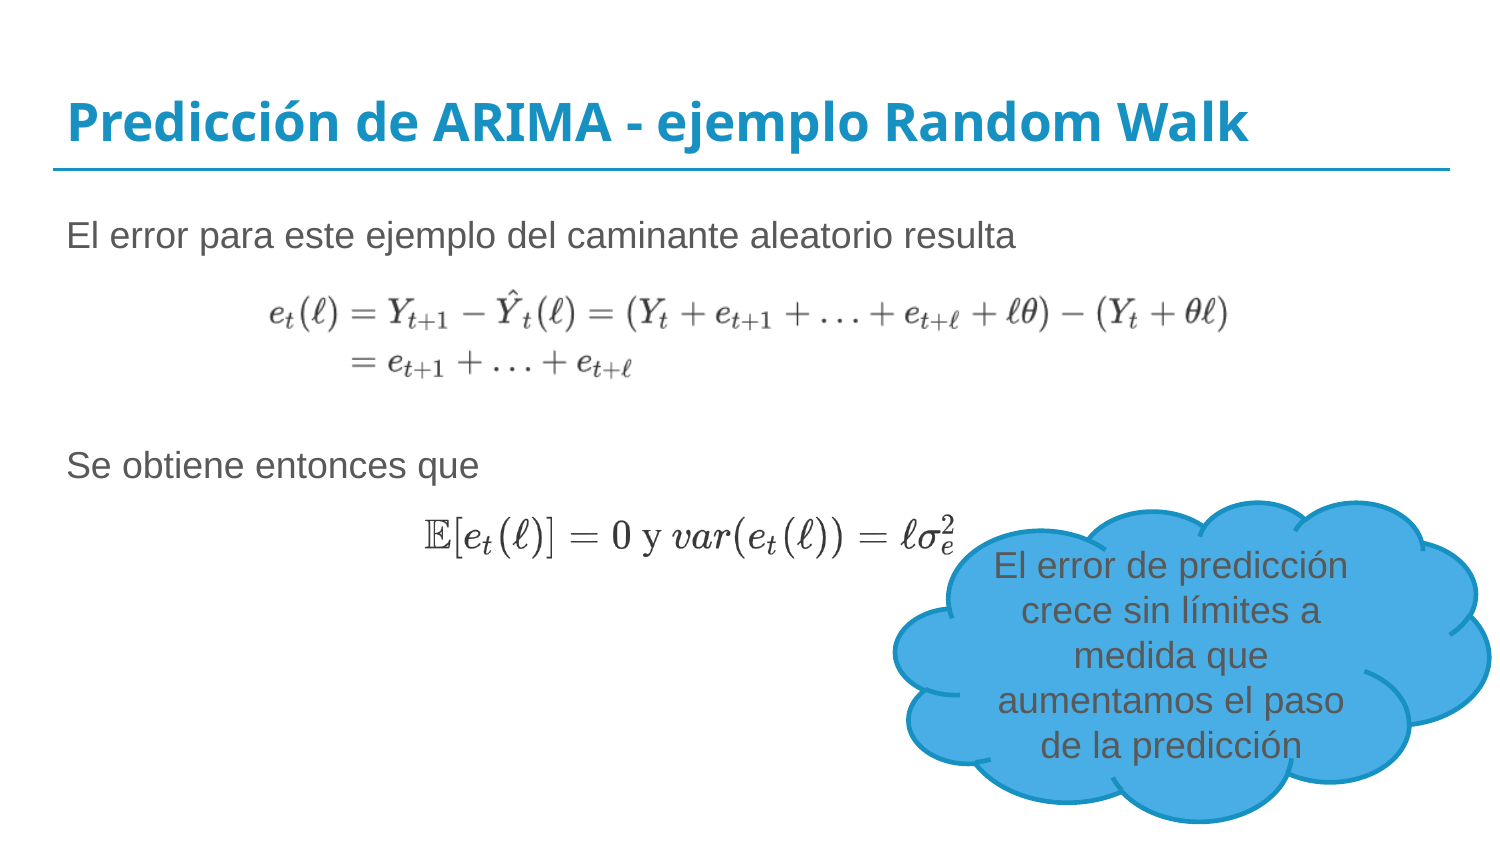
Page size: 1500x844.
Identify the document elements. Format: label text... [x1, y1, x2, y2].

list El error para este ejemplo del caminante aleatorio resulta Se obtiene entonces que [51, 189, 1449, 750]
title Predicción de ARIMA - ejemplo Random Walk [51, 72, 1449, 167]
picture [423, 509, 959, 563]
picture [262, 287, 1238, 382]
text_box El error de predicción crece sin límites a medida que aumentamos el paso de la predicción [894, 502, 1490, 822]
